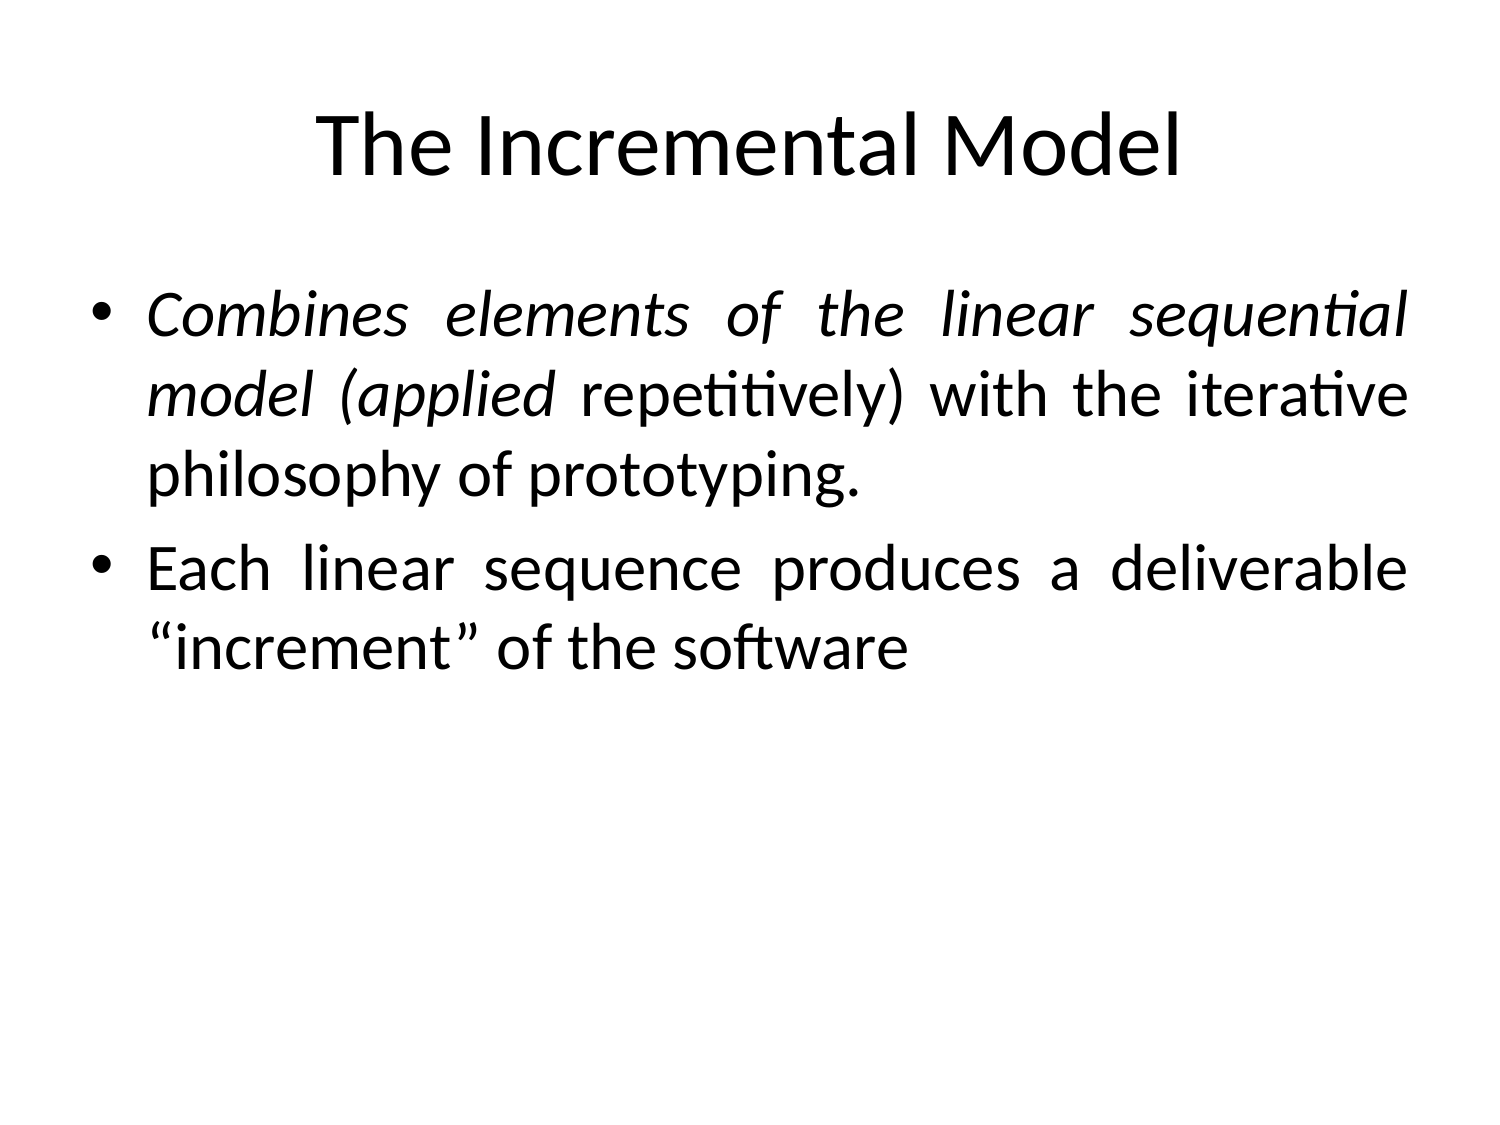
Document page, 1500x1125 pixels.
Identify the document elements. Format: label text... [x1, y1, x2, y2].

list Combines elements of the linear sequential model (applied repetitively) with the iterative philosophy of prototyping. Each linear sequence produces a deliverable “increment” of the software [75, 262, 1425, 1005]
title The Incremental Model [75, 45, 1425, 233]
